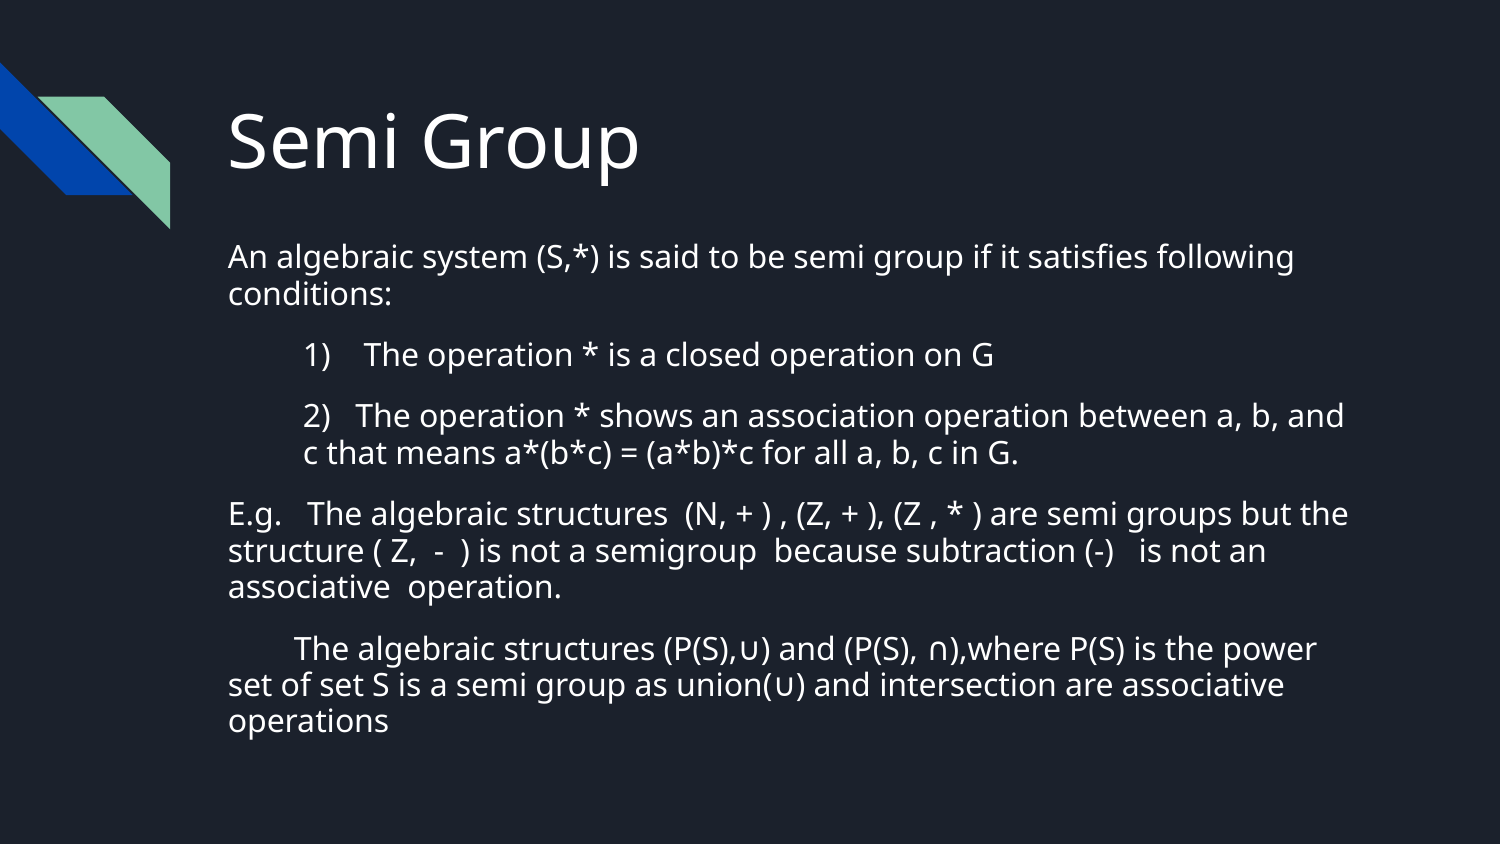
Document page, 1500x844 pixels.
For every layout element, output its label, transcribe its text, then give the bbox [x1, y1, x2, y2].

title Semi Group [212, 64, 1368, 215]
list An algebraic system (S,*) is said to be semi group if it satisfies following conditions: 1) The operation * is a closed operation on G 2) The operation * shows an association operation between a, b, and c that means a*(b*c) = (a*b)*c for all a, b, c in G. E.g. The algebraic structures (N, + ) , (Z, + ), (Z , * ) are semi groups but the structure ( Z, - ) is not a semigroup because subtraction (-) is not an associative operation. The algebraic structures (P(S),∪) and (P(S), ∩),where P(S) is the power set of set S is a semi group as union(∪) and intersection are associative operations [212, 224, 1368, 702]
